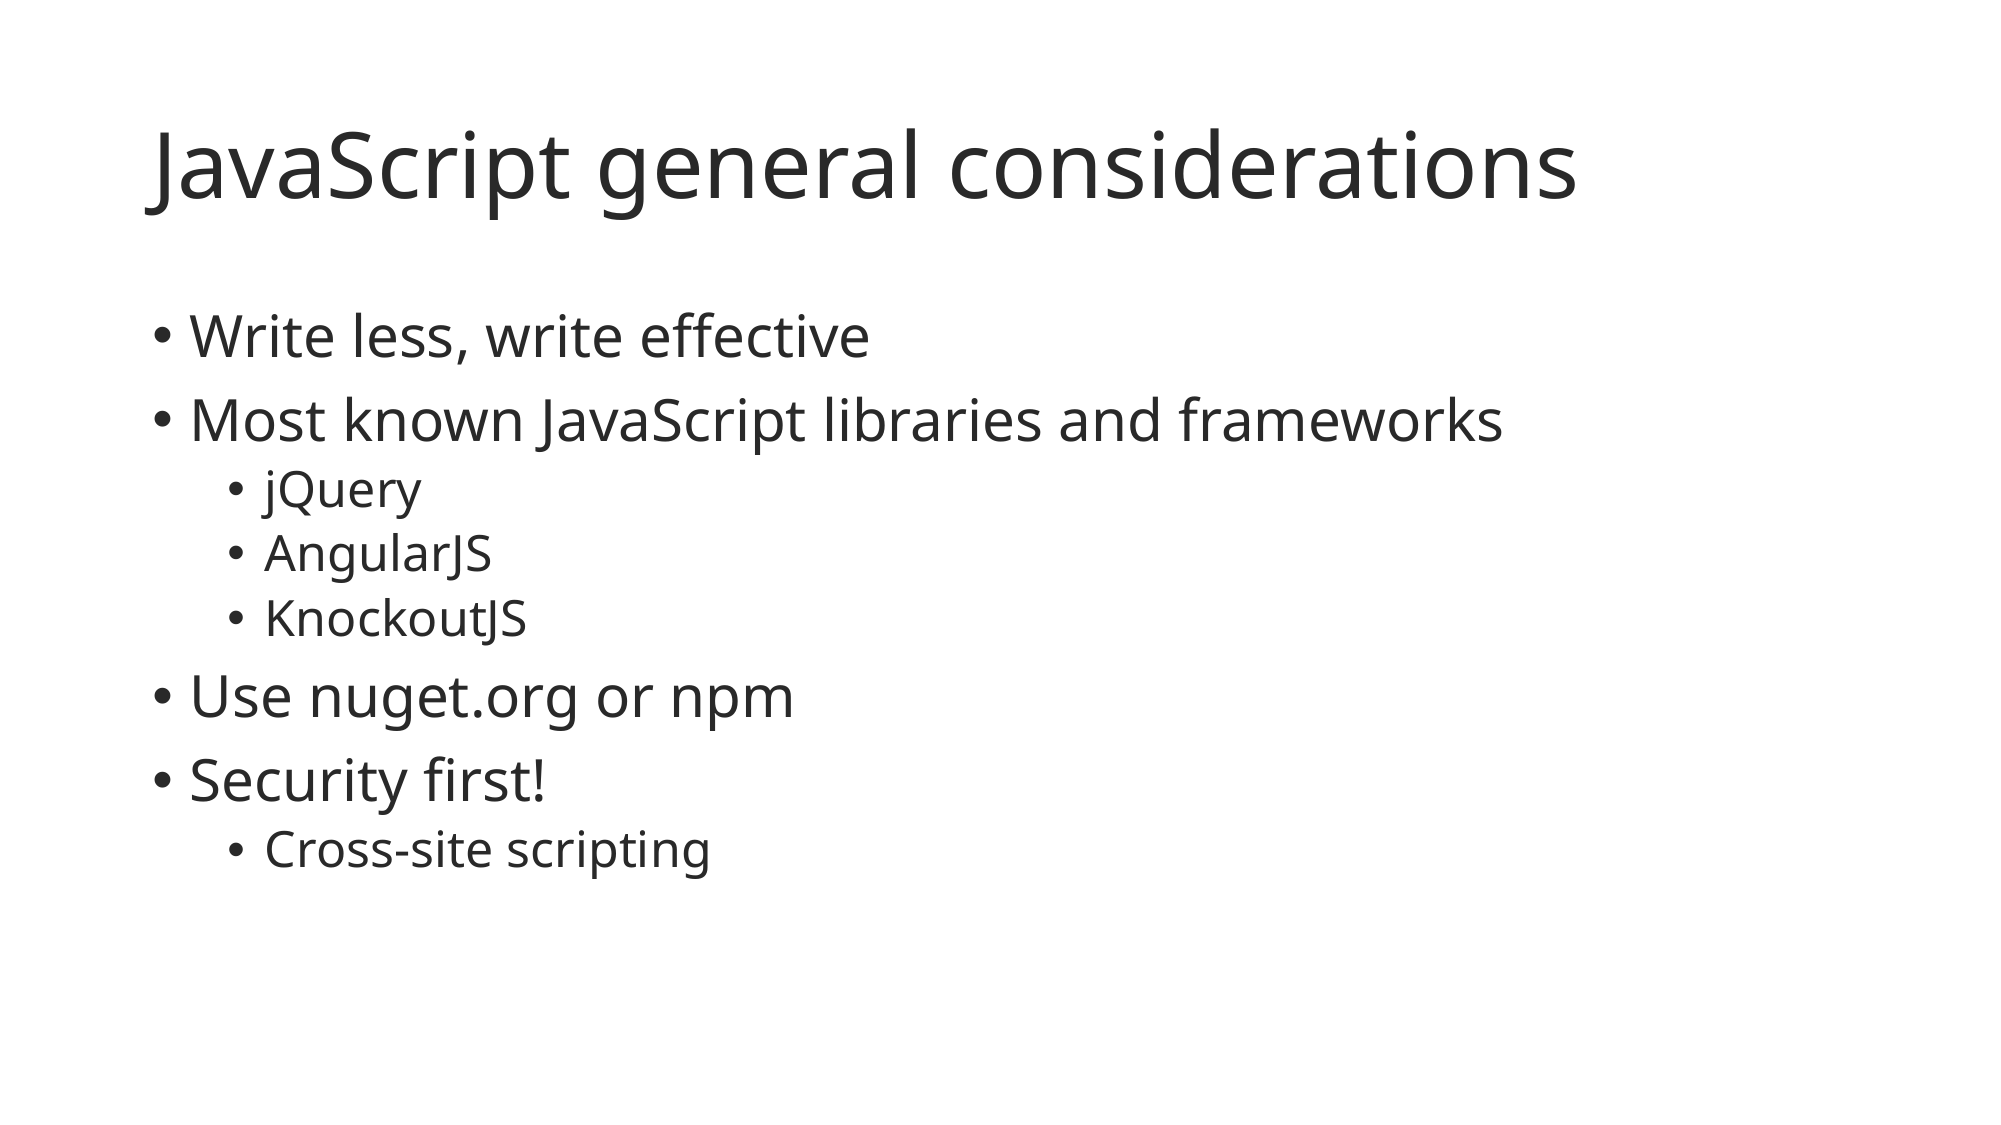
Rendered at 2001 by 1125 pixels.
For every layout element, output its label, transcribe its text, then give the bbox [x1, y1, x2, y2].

title JavaScript general considerations [137, 59, 1863, 278]
list Write less, write effective Most known JavaScript libraries and frameworks jQuery AngularJS KnockoutJS Use nuget.org or npm Security first! Cross-site scripting [137, 299, 1863, 1014]
